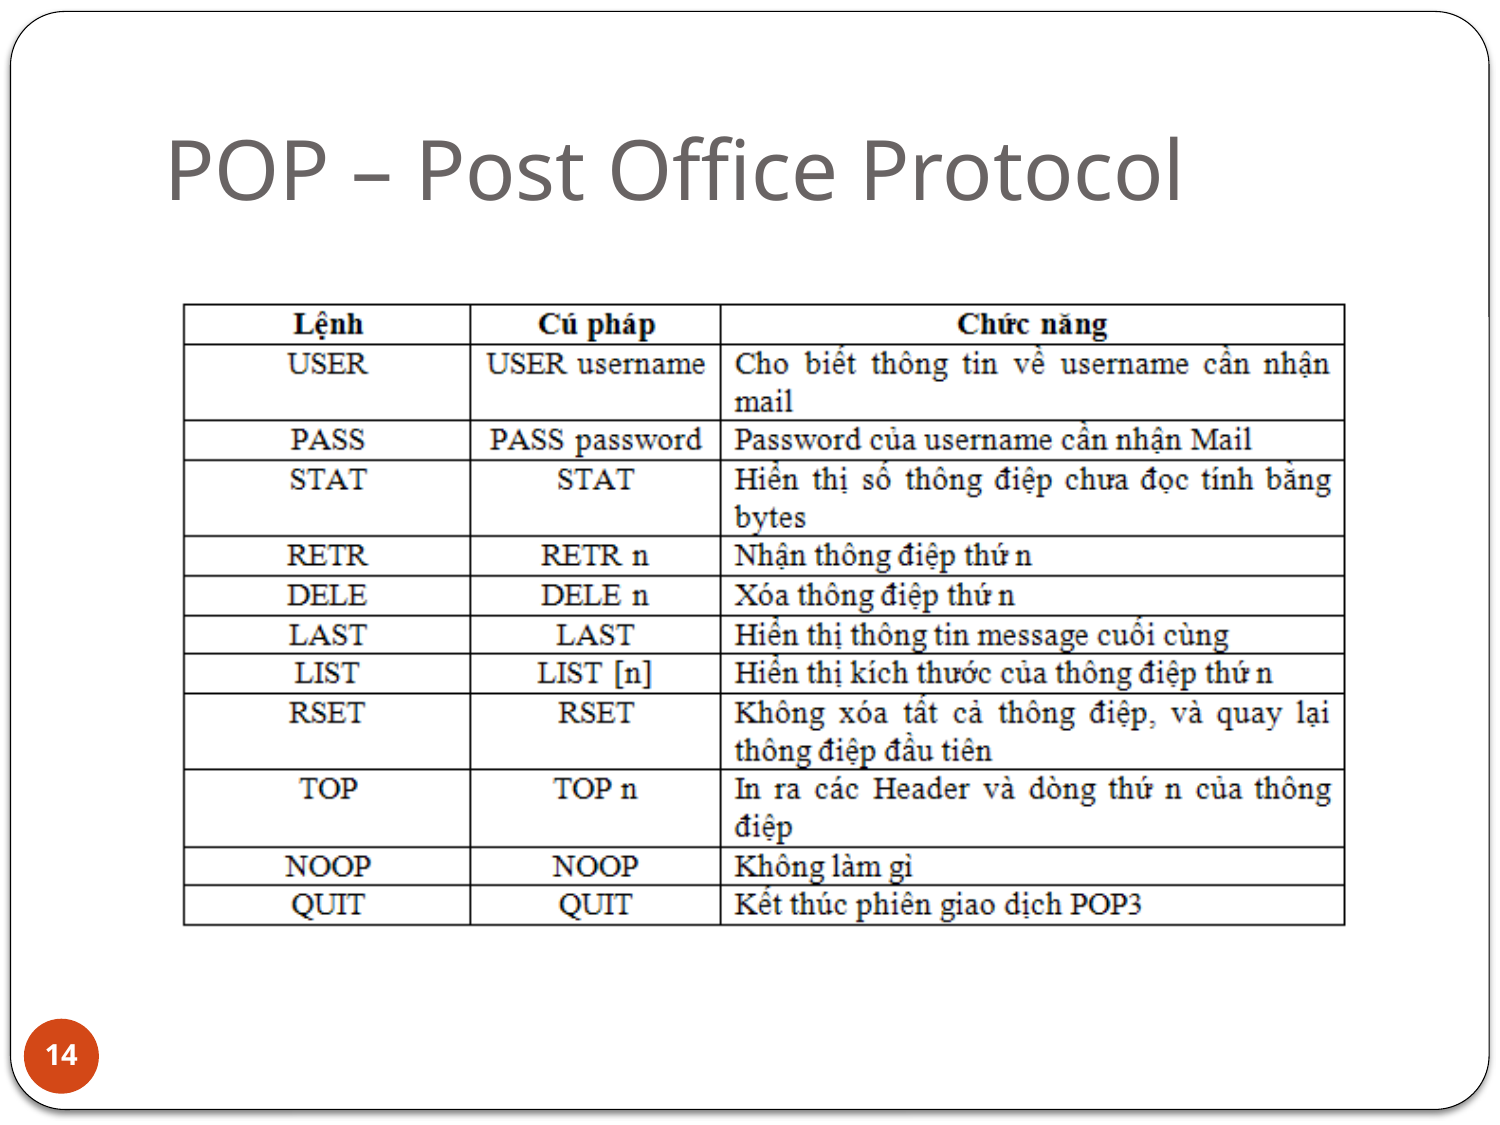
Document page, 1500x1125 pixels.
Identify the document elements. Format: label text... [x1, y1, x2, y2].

title POP – Post Office Protocol [150, 45, 1425, 233]
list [174, 287, 1363, 951]
slide_number 14 [23, 1018, 99, 1094]
